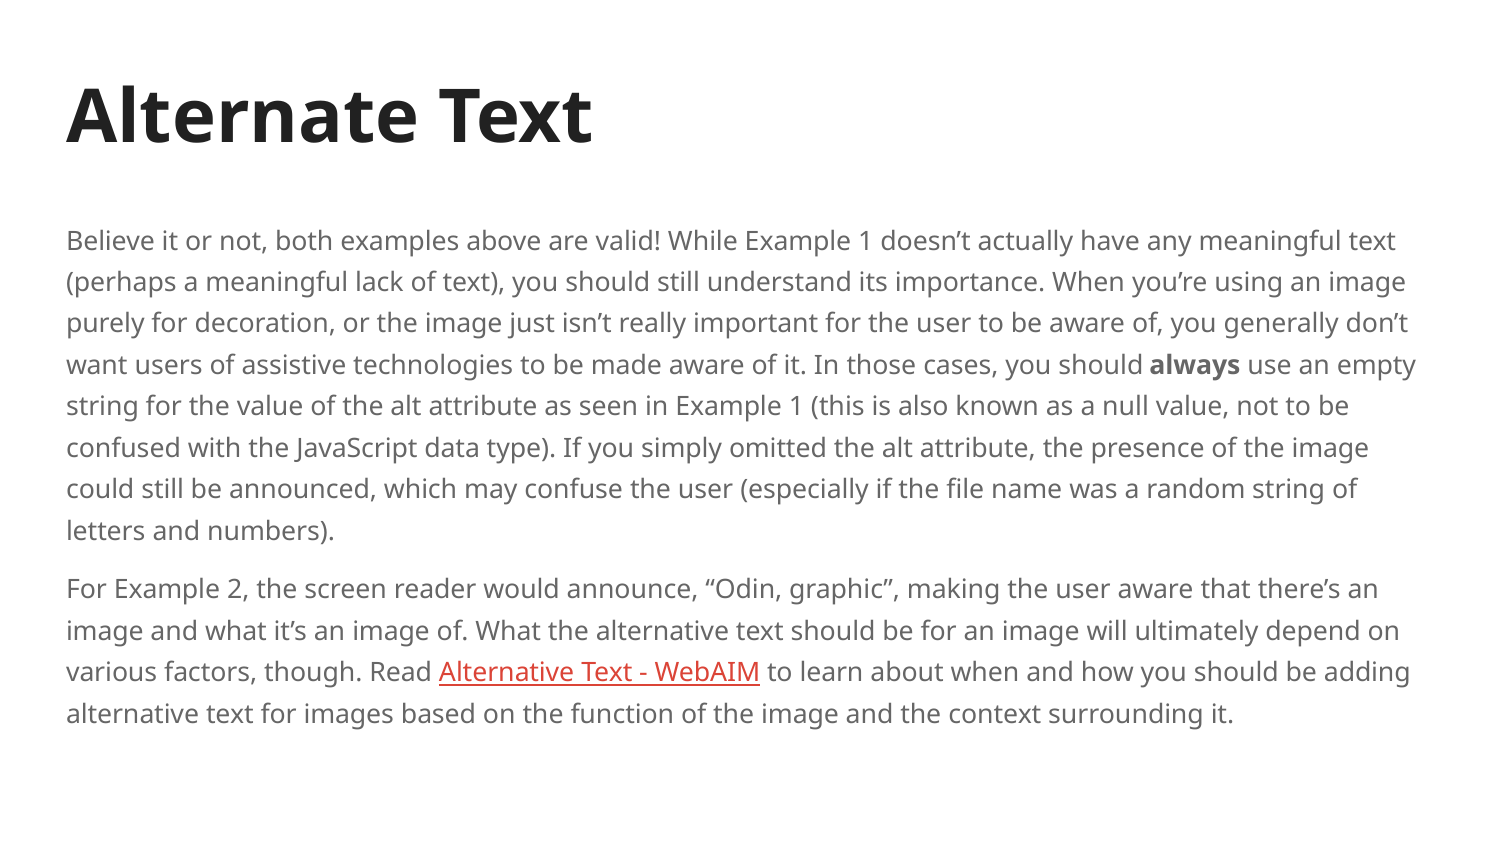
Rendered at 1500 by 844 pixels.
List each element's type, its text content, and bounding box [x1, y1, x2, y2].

title Alternate Text [51, 48, 1449, 180]
list Believe it or not, both examples above are valid! While Example 1 doesn’t actually have any meaningful text (perhaps a meaningful lack of text), you should still understand its importance. When you’re using an image purely for decoration, or the image just isn’t really important for the user to be aware of, you generally don’t want users of assistive technologies to be made aware of it. In those cases, you should always use an empty string for the value of the alt attribute as seen in Example 1 (this is also known as a null value, not to be confused with the JavaScript data type). If you simply omitted the alt attribute, the presence of the image could still be announced, which may confuse the user (especially if the file name was a random string of letters and numbers). For Example 2, the screen reader would announce, “Odin, graphic”, making the user aware that there’s an image and what it’s an image of. What the alternative text should be for an image will ultimately depend on various factors, though. Read Alternative Text - WebAIM to learn about when and how you should be adding alternative text for images based on the function of the image and the context surrounding it. [51, 201, 1449, 750]
